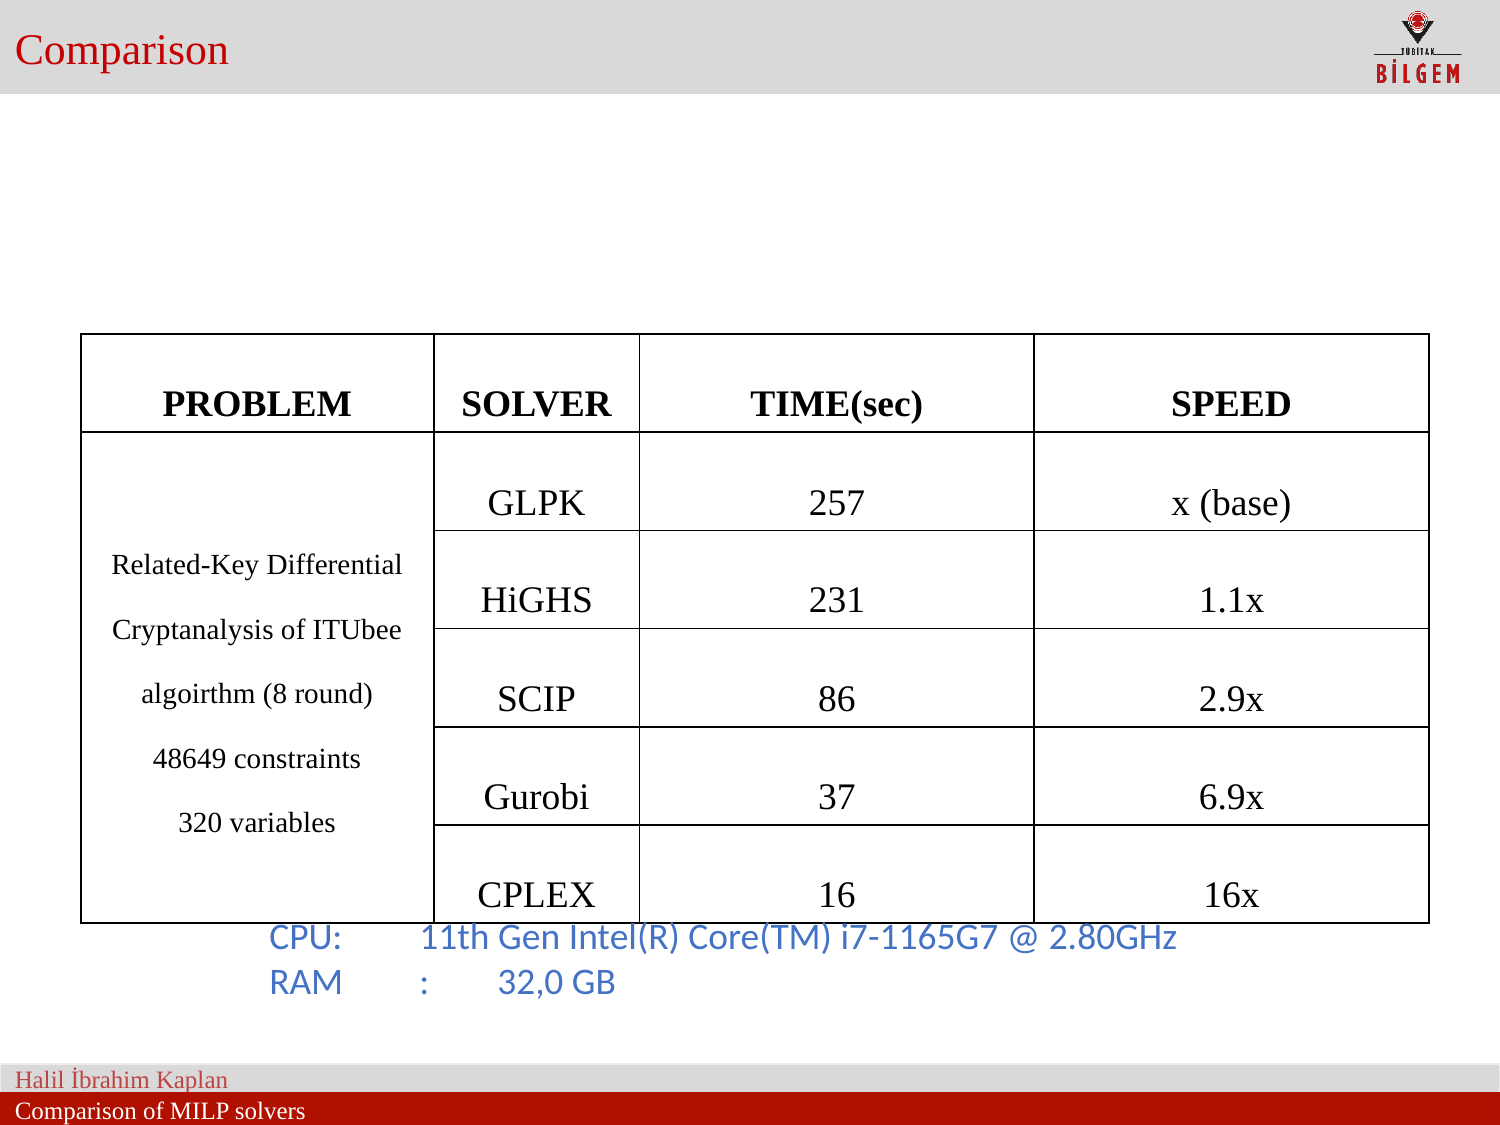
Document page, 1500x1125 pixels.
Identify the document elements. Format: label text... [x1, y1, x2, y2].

table_cell Related-Key Differential Cryptanalysis of ITUbee algoirthm (8 round) 48649 constraints 320 variables [82, 433, 433, 922]
table_cell 16 [640, 826, 1033, 904]
table_cell CPLEX [435, 826, 639, 904]
table_header SOLVER [435, 335, 639, 431]
table_cell 37 [640, 728, 1033, 824]
table_cell 1.1x [1035, 531, 1428, 628]
table_header SPEED [1035, 335, 1428, 431]
table_cell GLPK [435, 433, 639, 530]
table_cell x (base) [1035, 433, 1428, 530]
table_header PROBLEM [82, 335, 433, 431]
table_cell SCIP [435, 629, 639, 726]
text_box Halil İbrahim Kaplan [0, 1063, 1500, 1092]
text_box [0, 0, 1500, 98]
table_cell 231 [640, 531, 1033, 628]
text_box Comparison of MILP solvers [0, 1092, 1500, 1125]
table_cell Gurobi [435, 728, 639, 824]
table_cell 257 [640, 433, 1033, 530]
table_cell 2.9x [1035, 629, 1428, 726]
table_header TIME(sec) [640, 335, 1033, 431]
table_cell 6.9x [1035, 728, 1428, 824]
table_cell 16x [1035, 826, 1428, 922]
table_cell 86 [640, 629, 1033, 726]
table_cell HiGHS [435, 531, 639, 628]
text_box CPU: 11th Gen Intel(R) Core(TM) i7-1165G7 @ 2.80GHz RAM : 32,0 GB [254, 904, 1255, 1010]
